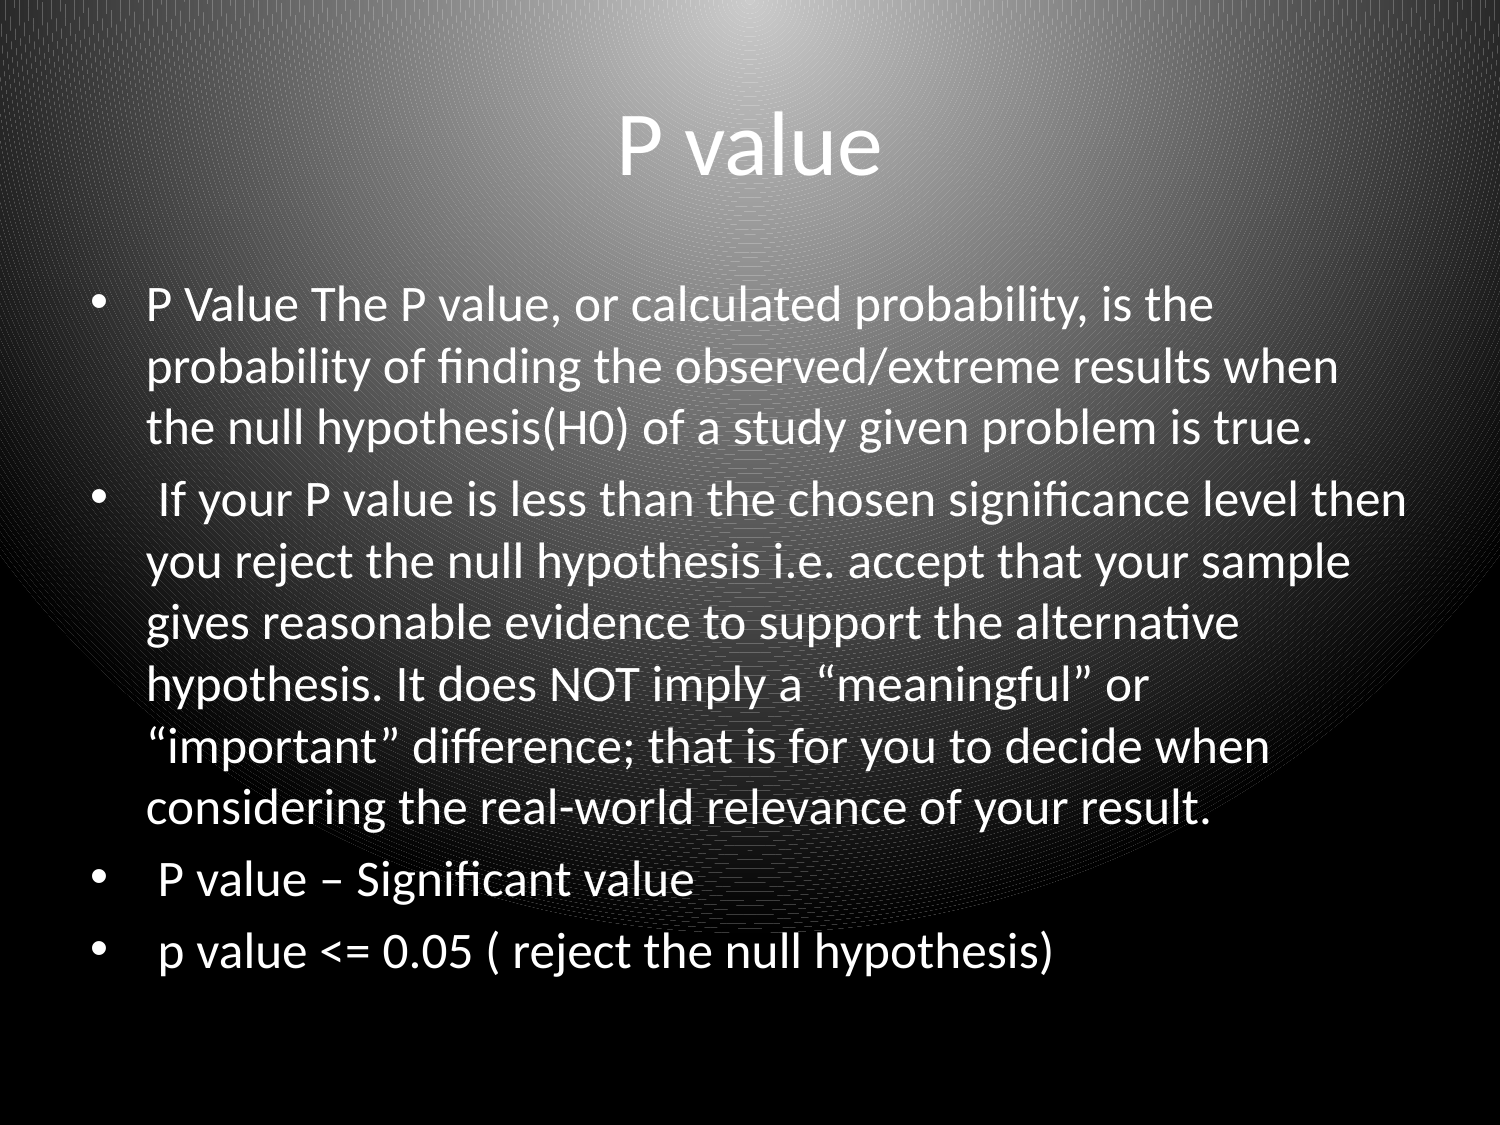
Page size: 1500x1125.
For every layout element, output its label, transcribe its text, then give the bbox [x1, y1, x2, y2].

title P value [75, 45, 1425, 233]
list P Value The P value, or calculated probability, is the probability of finding the observed/extreme results when the null hypothesis(H0) of a study given problem is true. If your P value is less than the chosen significance level then you reject the null hypothesis i.e. accept that your sample gives reasonable evidence to support the alternative hypothesis. It does NOT imply a “meaningful” or “important” difference; that is for you to decide when considering the real-world relevance of your result. P value – Significant value p value <= 0.05 ( reject the null hypothesis) [75, 262, 1425, 1005]
